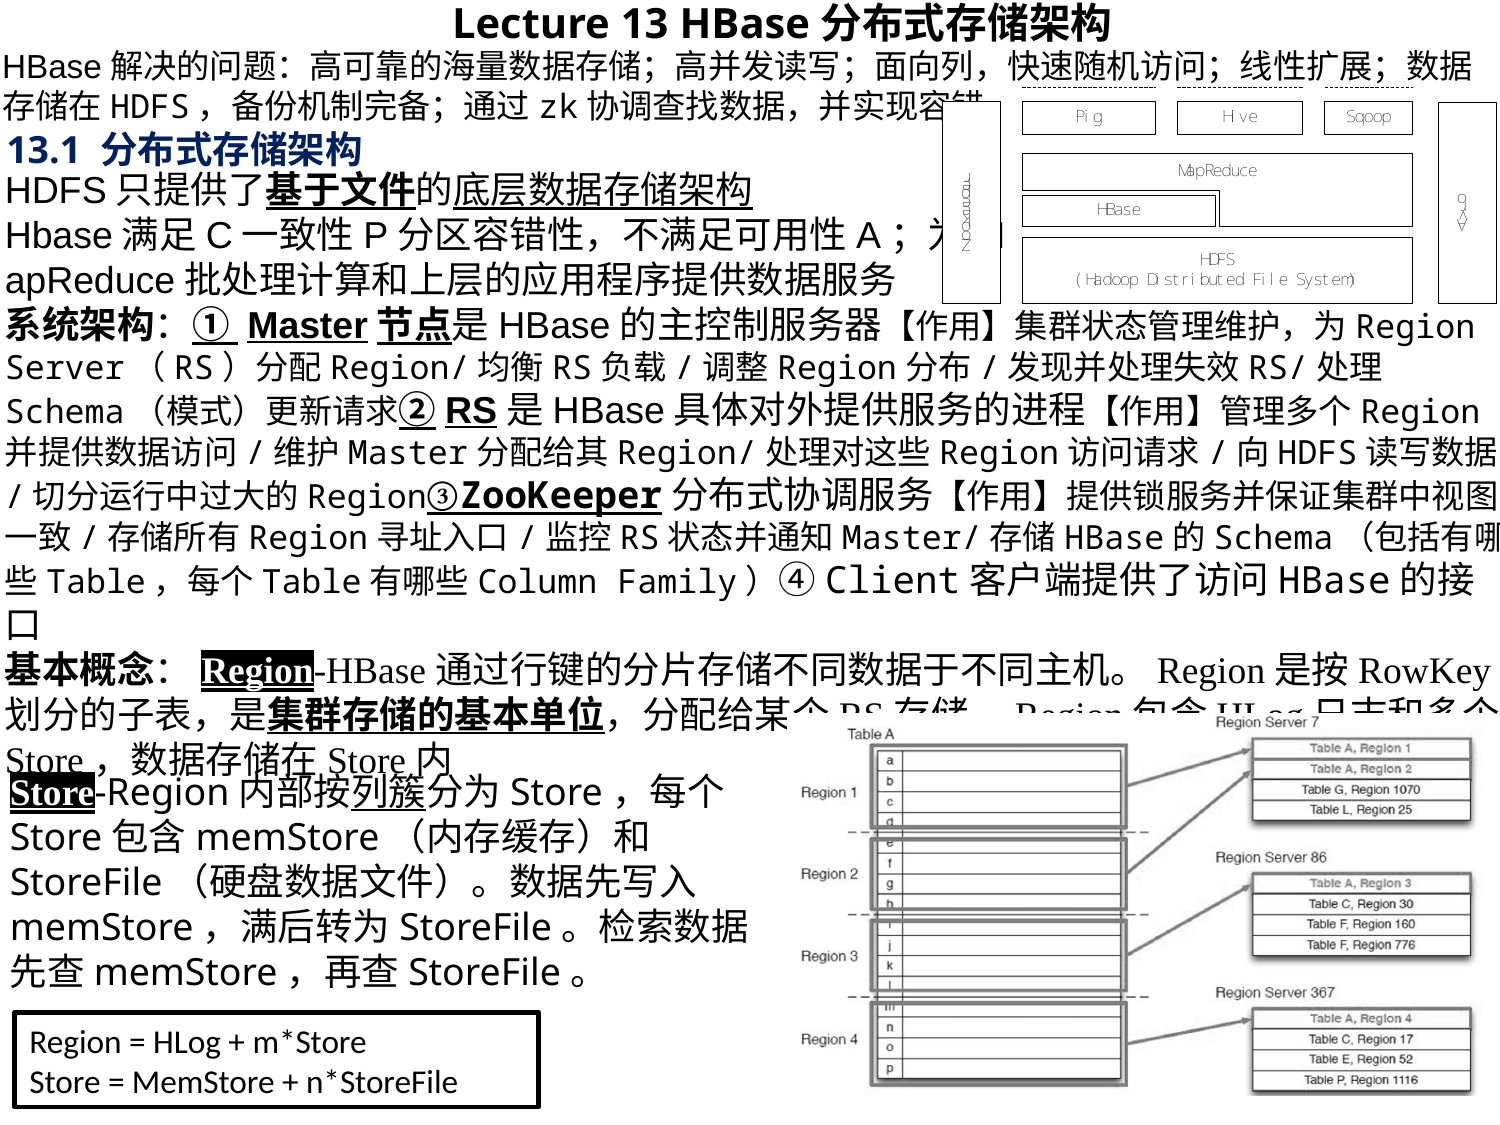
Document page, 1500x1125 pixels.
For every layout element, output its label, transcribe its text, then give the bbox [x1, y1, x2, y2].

text_box Lecture 13 HBase分布式存储架构 [437, 0, 1188, 37]
picture [939, 87, 1500, 307]
text_box HDFS只提供了基于文件的底层数据存储架构 Hbase满足C一致性P分区容错性，不满足可用性A；为M apReduce批处理计算和上层的应用程序提供数据服务 系统架构：① Master节点是HBase的主控制服务器【作用】集群状态管理维护，为Region Server（RS）分配Region/均衡RS负载/调整Region分布/发现并处理失效RS/处理Schema（模式）更新请求②RS是HBase具体对外提供服务的进程【作用】管理多个Region并提供数据访问/维护Master分配给其Region/处理对这些Region访问请求/向HDFS读写数据/切分运行中过大的Region③ZooKeeper分布式协调服务【作用】提供锁服务并保证集群中视图一致/存储所有Region寻址入口/监控RS状态并通知Master/存储HBase的Schema（包括有哪些Table，每个Table有哪些Column Family）④Client客户端提供了访问HBase的接口 基本概念：Region-HBase通过行键的分片存储不同数据于不同主机。Region是按RowKey划分的子表，是集群存储的基本单位，分配给某个RS存储。Region包含HLog日志和多个Store，数据存储在Store内 [0, 159, 1500, 789]
text_box Region = HLog + m*Store Store = MemStore + n*StoreFile [12, 1010, 541, 1109]
text_box 13.1 分布式存储架构 [0, 118, 904, 159]
picture [787, 713, 1484, 1097]
text_box HBase解决的问题：高可靠的海量数据存储；高并发读写；面向列，快速随机访问；线性扩展；数据存储在HDFS，备份机制完备；通过zk协调查找数据，并实现容错 [0, 37, 1500, 159]
text_box Store-Region内部按列簇分为Store，每个Store包含memStore（内存缓存）和StoreFile（硬盘数据文件）。数据先写入memStore，满后转为StoreFile。检索数据先查memStore，再查StoreFile。 [0, 760, 769, 1001]
